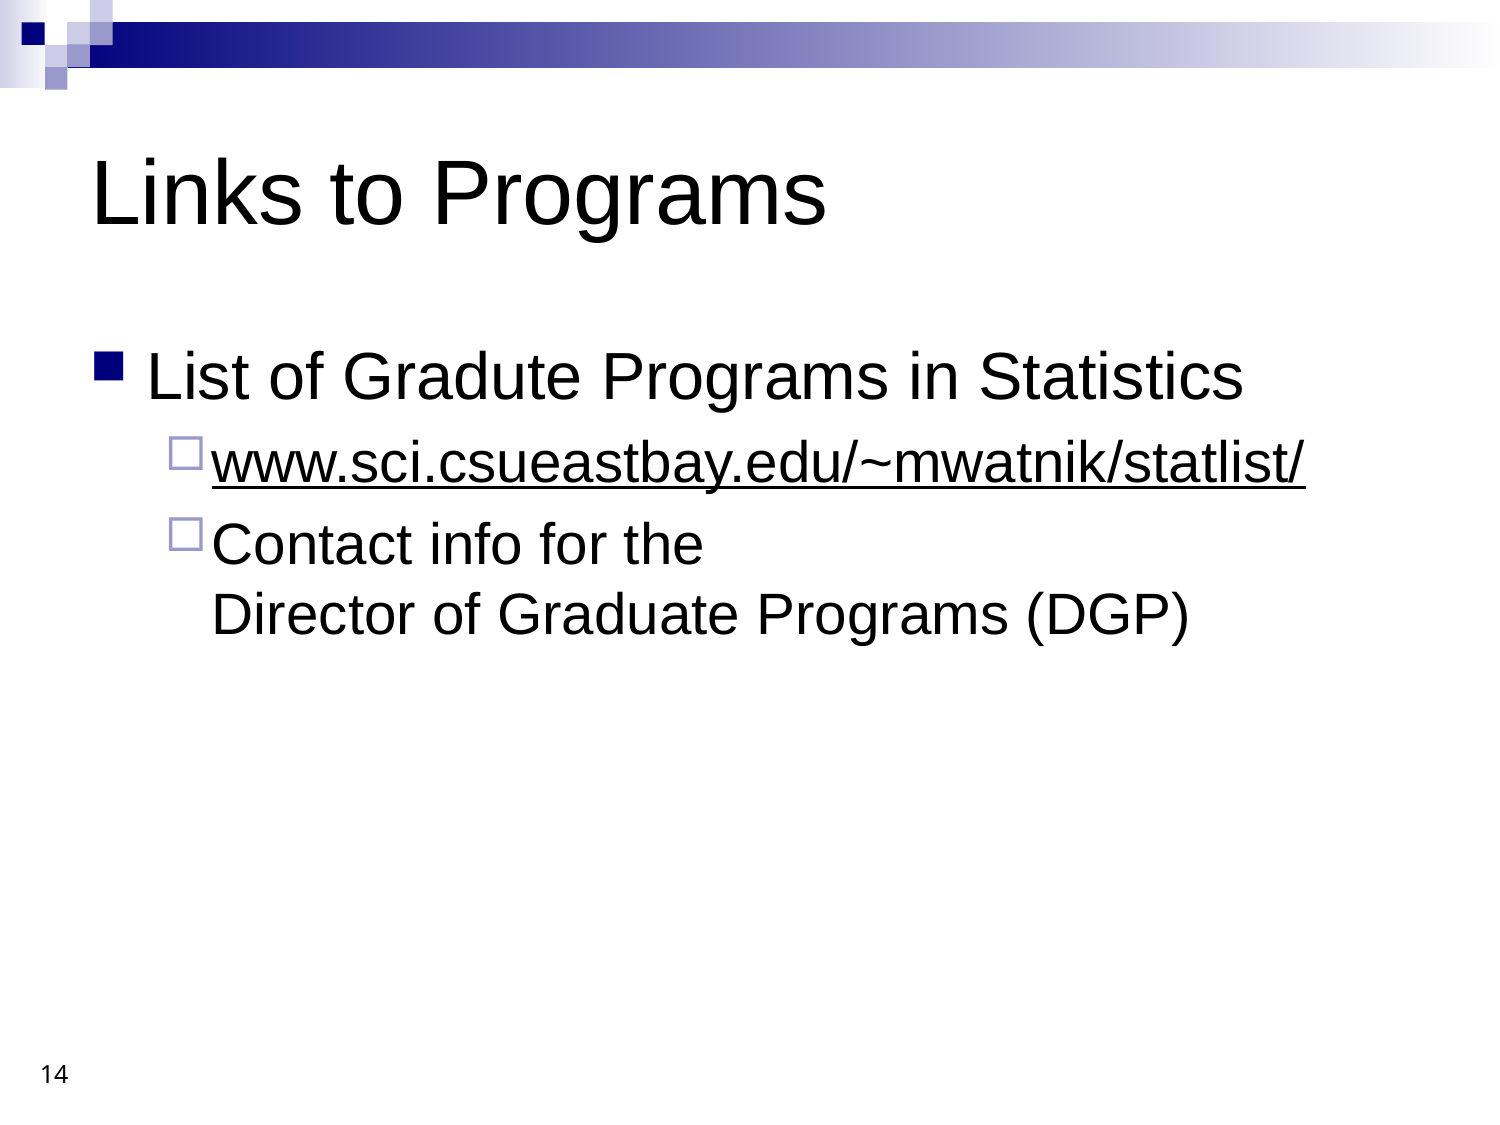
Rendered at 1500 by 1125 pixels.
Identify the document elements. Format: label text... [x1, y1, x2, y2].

list List of Gradute Programs in Statistics www.sci.csueastbay.edu/~mwatnik/statlist/ Contact info for the Director of Graduate Programs (DGP) [74, 324, 1426, 963]
title Links to Programs [74, 74, 1426, 301]
slide_number 14 [24, 1024, 376, 1101]
